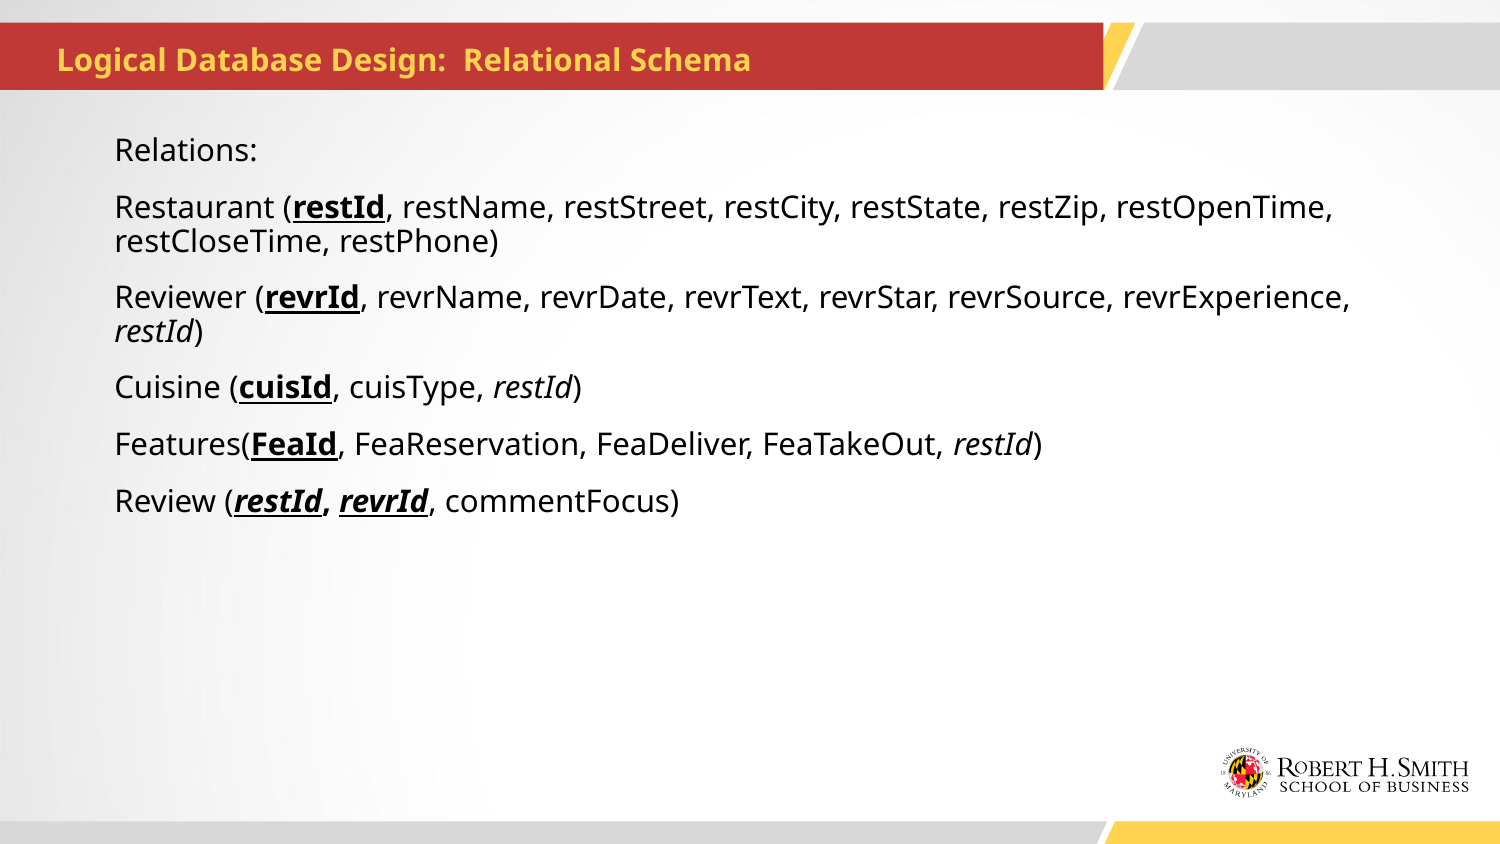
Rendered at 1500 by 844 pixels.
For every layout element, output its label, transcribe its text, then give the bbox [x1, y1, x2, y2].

picture [0, 0, 1500, 844]
title Logical Database Design: Relational Schema [0, 22, 1104, 90]
list Relations: Restaurant (restId, restName, restStreet, restCity, restState, restZip, restOpenTime, restCloseTime, restPhone) Reviewer (revrId, revrName, revrDate, revrText, revrStar, revrSource, revrExperience, restId) Cuisine (cuisId, cuisType, restId) Features(FeaId, FeaReservation, FeaDeliver, FeaTakeOut, restId) Review (restId, revrId, commentFocus) [103, 135, 1397, 698]
